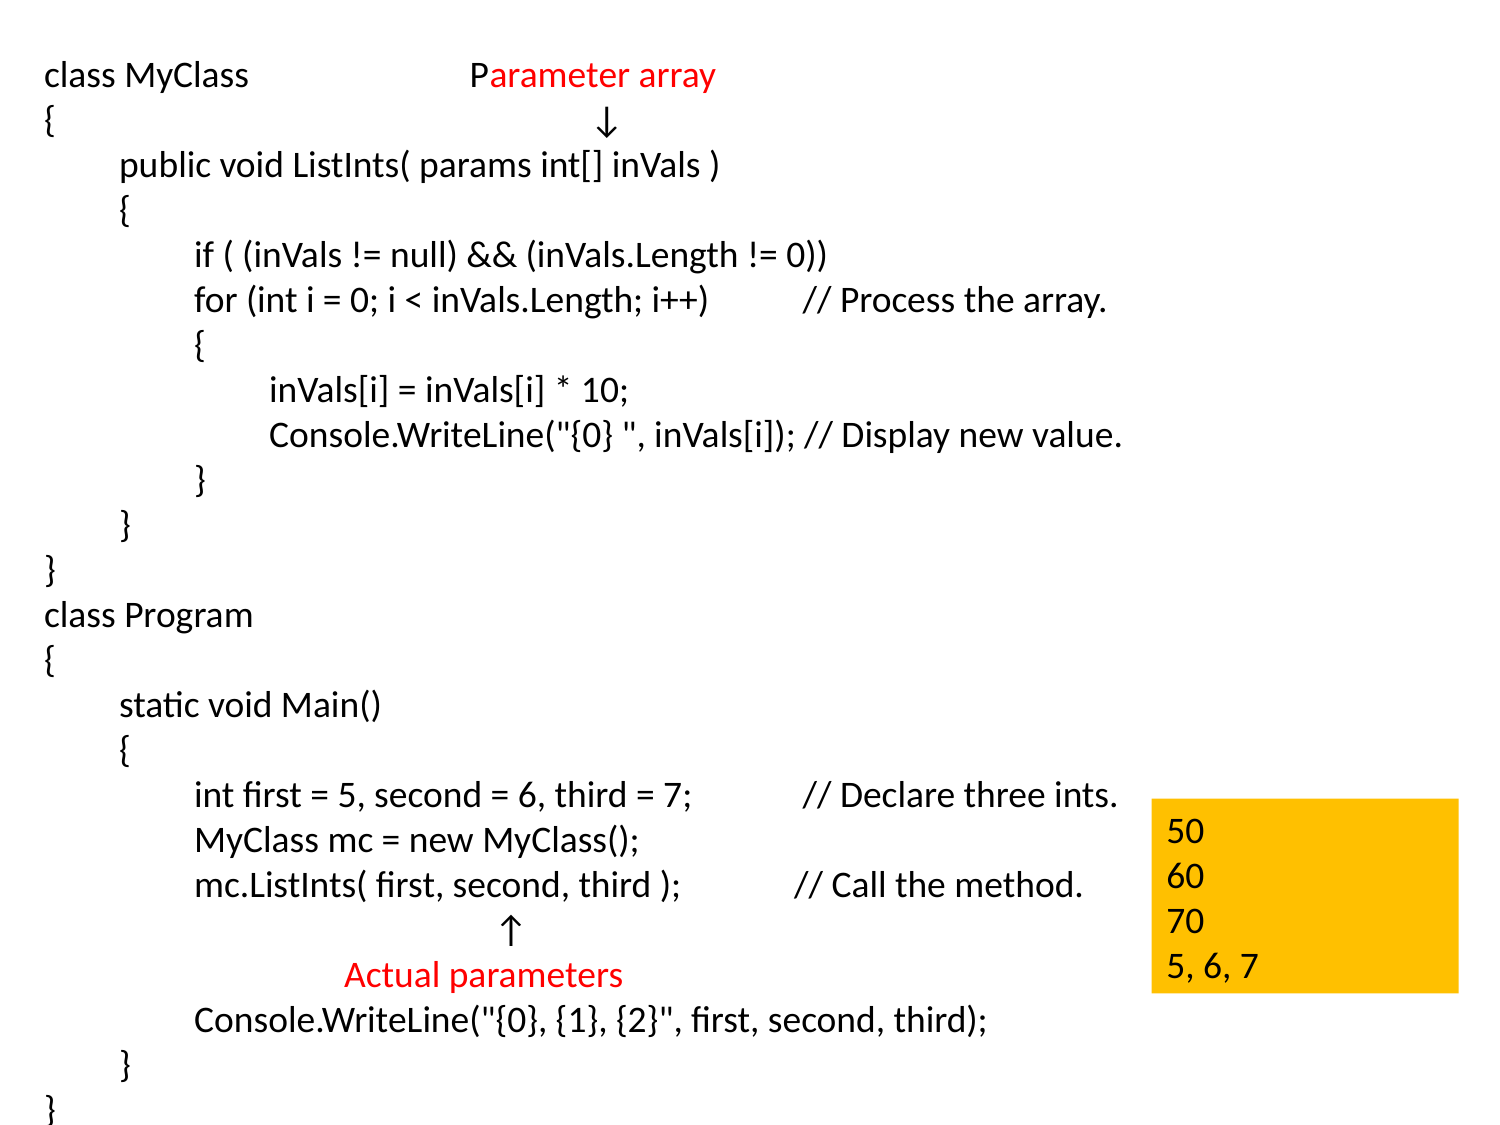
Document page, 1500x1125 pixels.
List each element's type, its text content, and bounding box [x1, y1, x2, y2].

text_box 50 60 70 5, 6, 7 [1151, 798, 1459, 994]
text_box class MyClass Parameter array { ↓ public void ListInts( params int[] inVals ) { if ( (inVals != null) && (inVals.Length != 0)) for (int i = 0; i < inVals.Length; i++) // Process the array. { inVals[i] = inVals[i] * 10; Console.WriteLine("{0} ", inVals[i]); // Display new value. } } } class Program { static void Main() { int first = 5, second = 6, third = 7; // Declare three ints. MyClass mc = new MyClass(); mc.ListInts( first, second, third ); // Call the method. ↑ Actual parameters Console.WriteLine("{0}, {1}, {2}", first, second, third); } } [29, 42, 1329, 1125]
